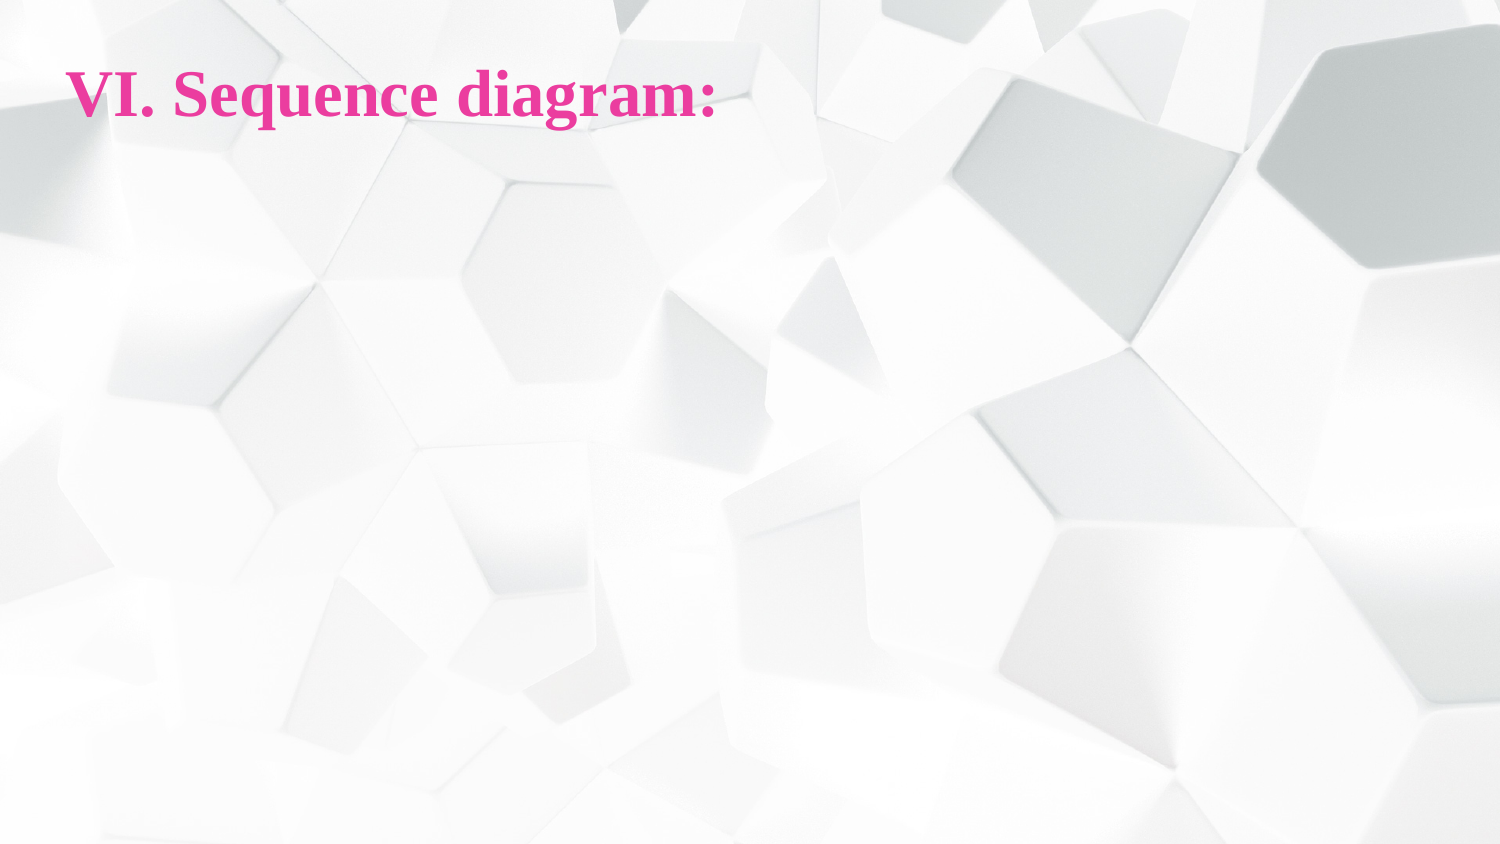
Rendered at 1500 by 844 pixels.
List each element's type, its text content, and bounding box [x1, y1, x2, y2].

title VI. Sequence diagram: [50, 34, 799, 129]
picture [0, 0, 1500, 844]
